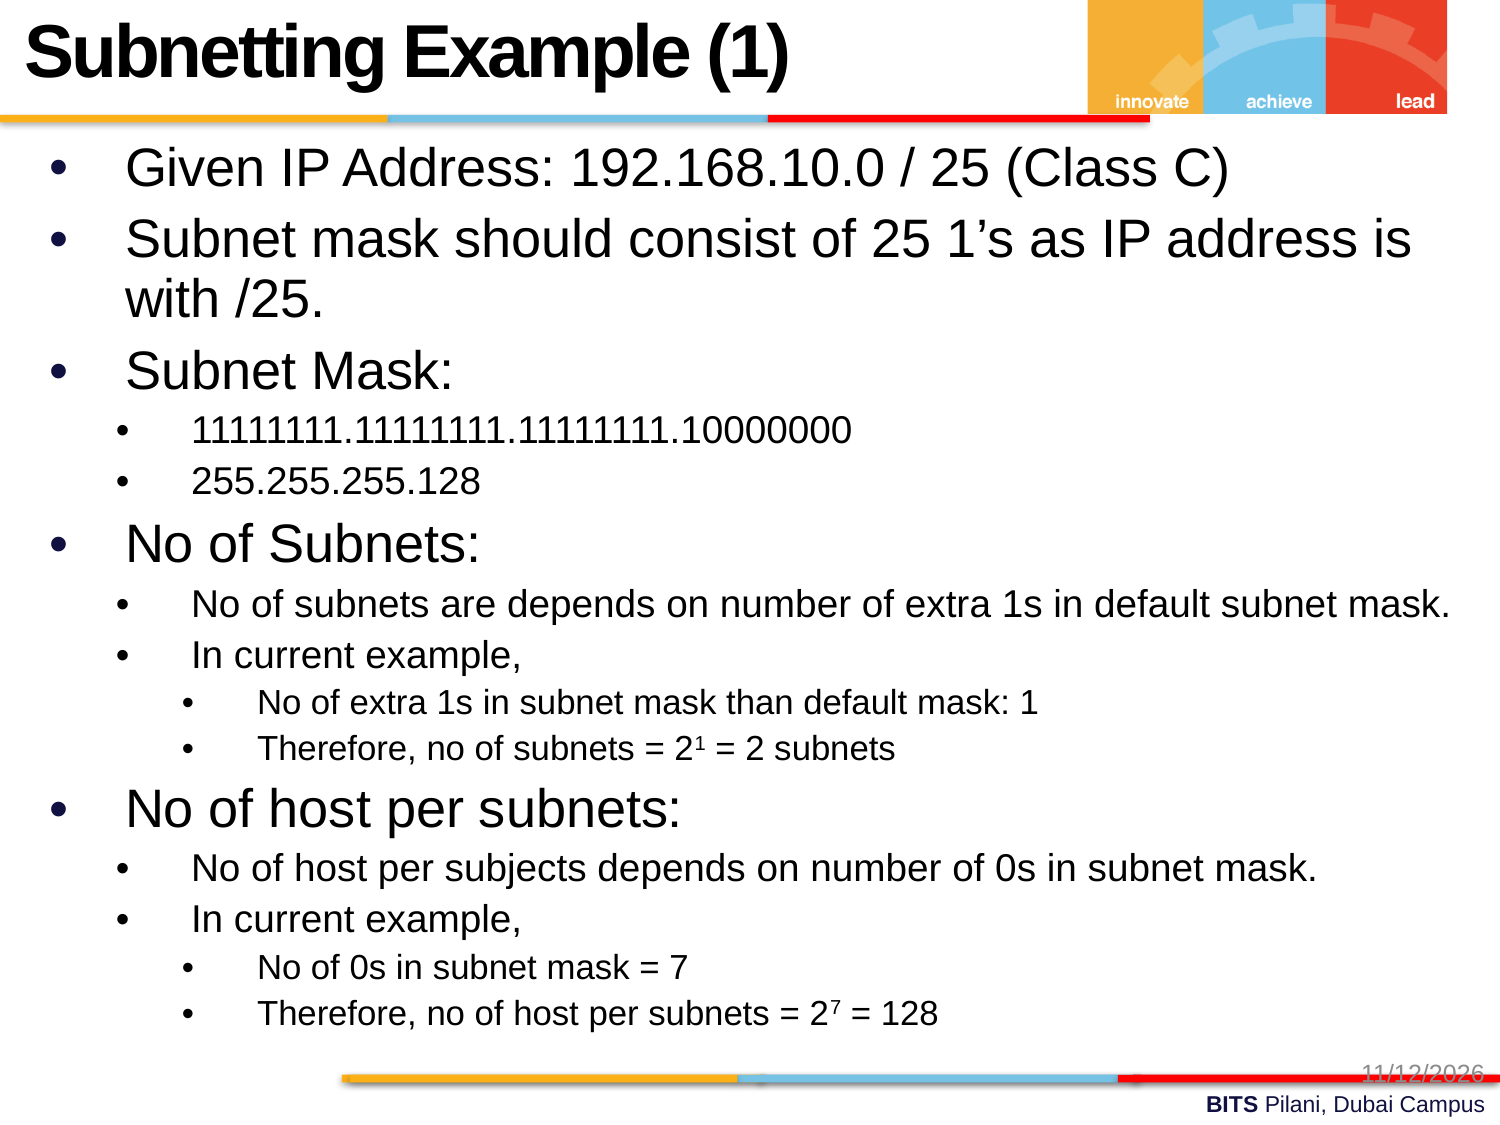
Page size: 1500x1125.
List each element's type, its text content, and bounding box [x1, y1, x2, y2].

list Given IP Address: 192.168.10.0 / 25 (Class C) Subnet mask should consist of 25 1’s as IP address is with /25. Subnet Mask: 11111111.11111111.11111111.10000000 255.255.255.128 No of Subnets: No of subnets are depends on number of extra 1s in default subnet mask. In current example, No of extra 1s in subnet mask than default mask: 1 Therefore, no of subnets = 21 = 2 subnets No of host per subnets: No of host per subjects depends on number of 0s in subnet mask. In current example, No of 0s in subnet mask = 7 Therefore, no of host per subnets = 27 = 128 [34, 129, 1475, 1066]
slide_number 3 [1074, 1042, 1425, 1103]
picture [1087, 0, 1448, 114]
list Subnetting Example (1) [9, 24, 1088, 87]
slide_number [1425, 1042, 1500, 1103]
